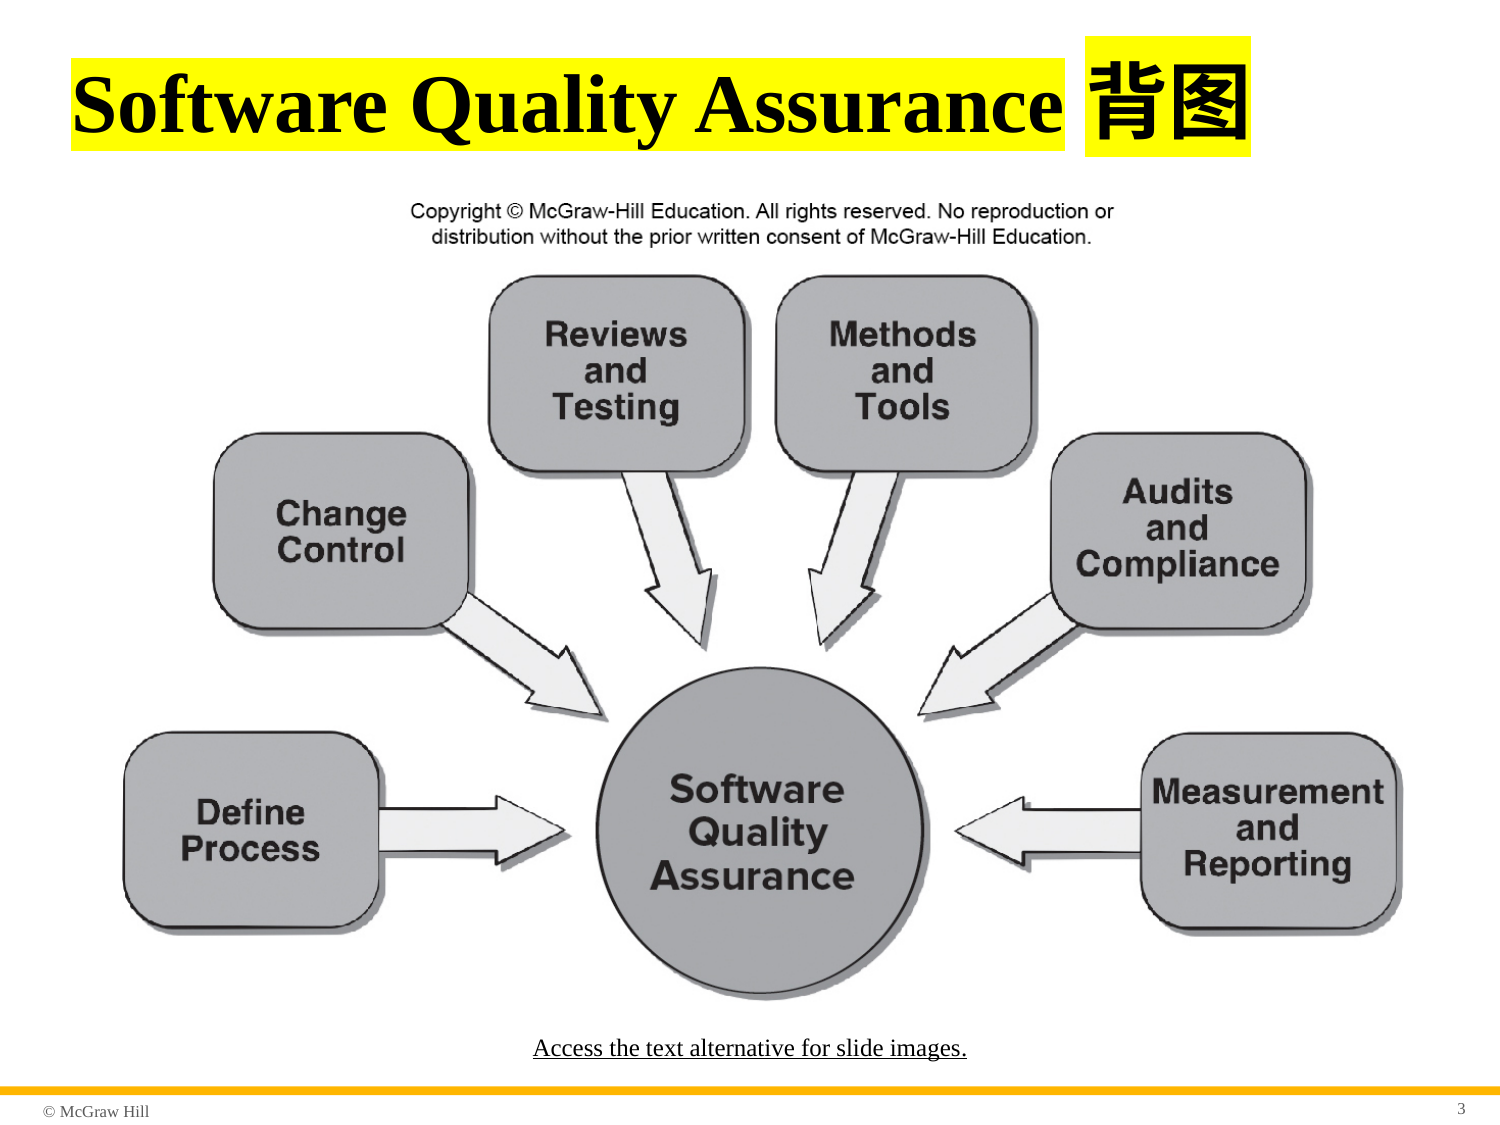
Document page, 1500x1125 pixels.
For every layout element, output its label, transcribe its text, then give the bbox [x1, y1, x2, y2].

picture [121, 203, 1404, 1002]
slide_number 3 [1415, 1094, 1474, 1122]
title Software Quality Assurance背图 [56, 50, 1444, 162]
list Access the text alternative for slide images. [487, 1037, 1013, 1069]
